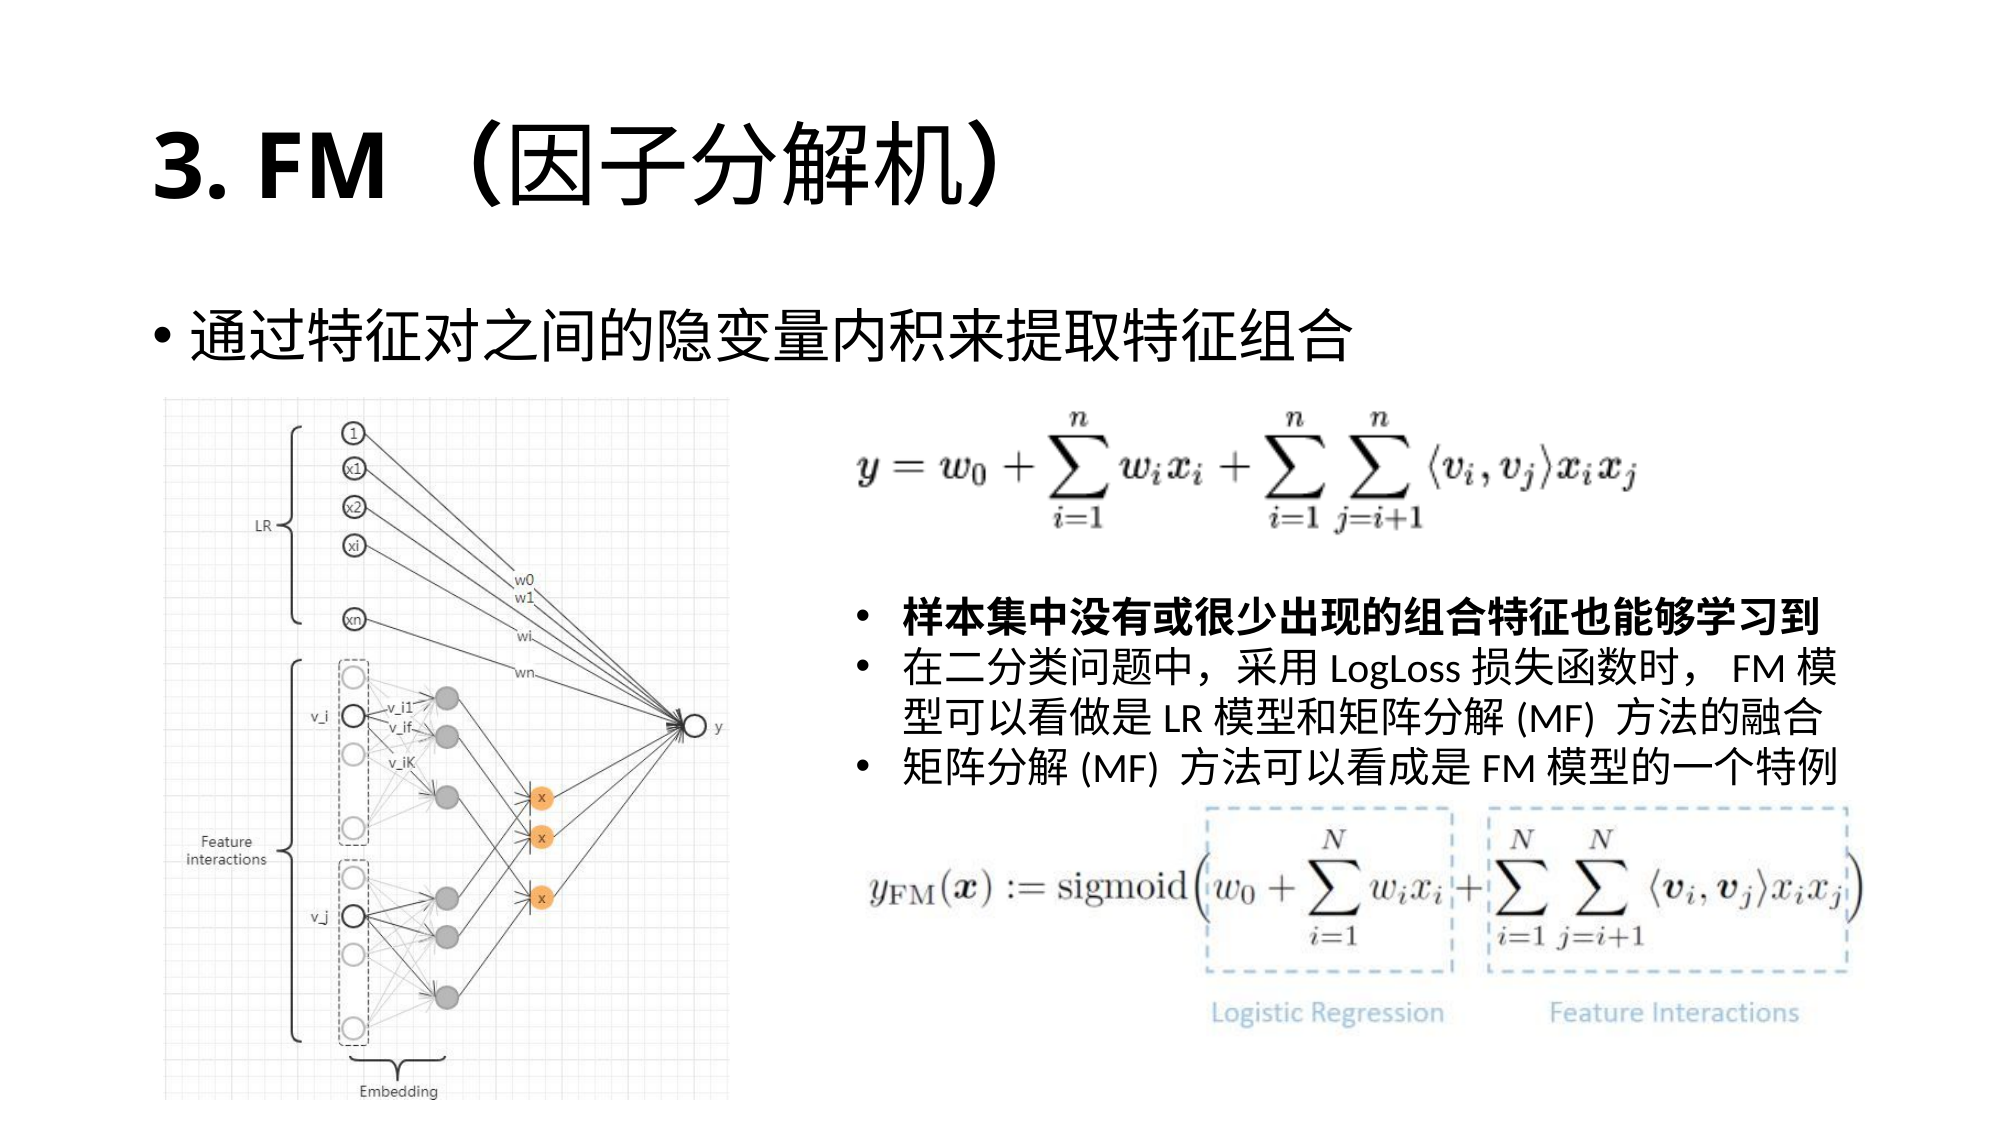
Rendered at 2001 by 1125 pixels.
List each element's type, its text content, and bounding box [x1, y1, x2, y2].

text_box 样本集中没有或很少出现的组合特征也能够学习到 在二分类问题中，采用LogLoss损失函数时，FM模型可以看做是LR模型和矩阵分解(MF) 方法的融合 矩阵分解(MF) 方法可以看成是FM模型的一个特例 [840, 583, 1878, 798]
picture [854, 800, 1912, 1051]
picture [163, 397, 730, 1100]
title 3. FM（因子分解机） [137, 59, 1863, 278]
picture [840, 397, 1667, 546]
list 通过特征对之间的隐变量内积来提取特征组合 [137, 299, 1863, 1014]
